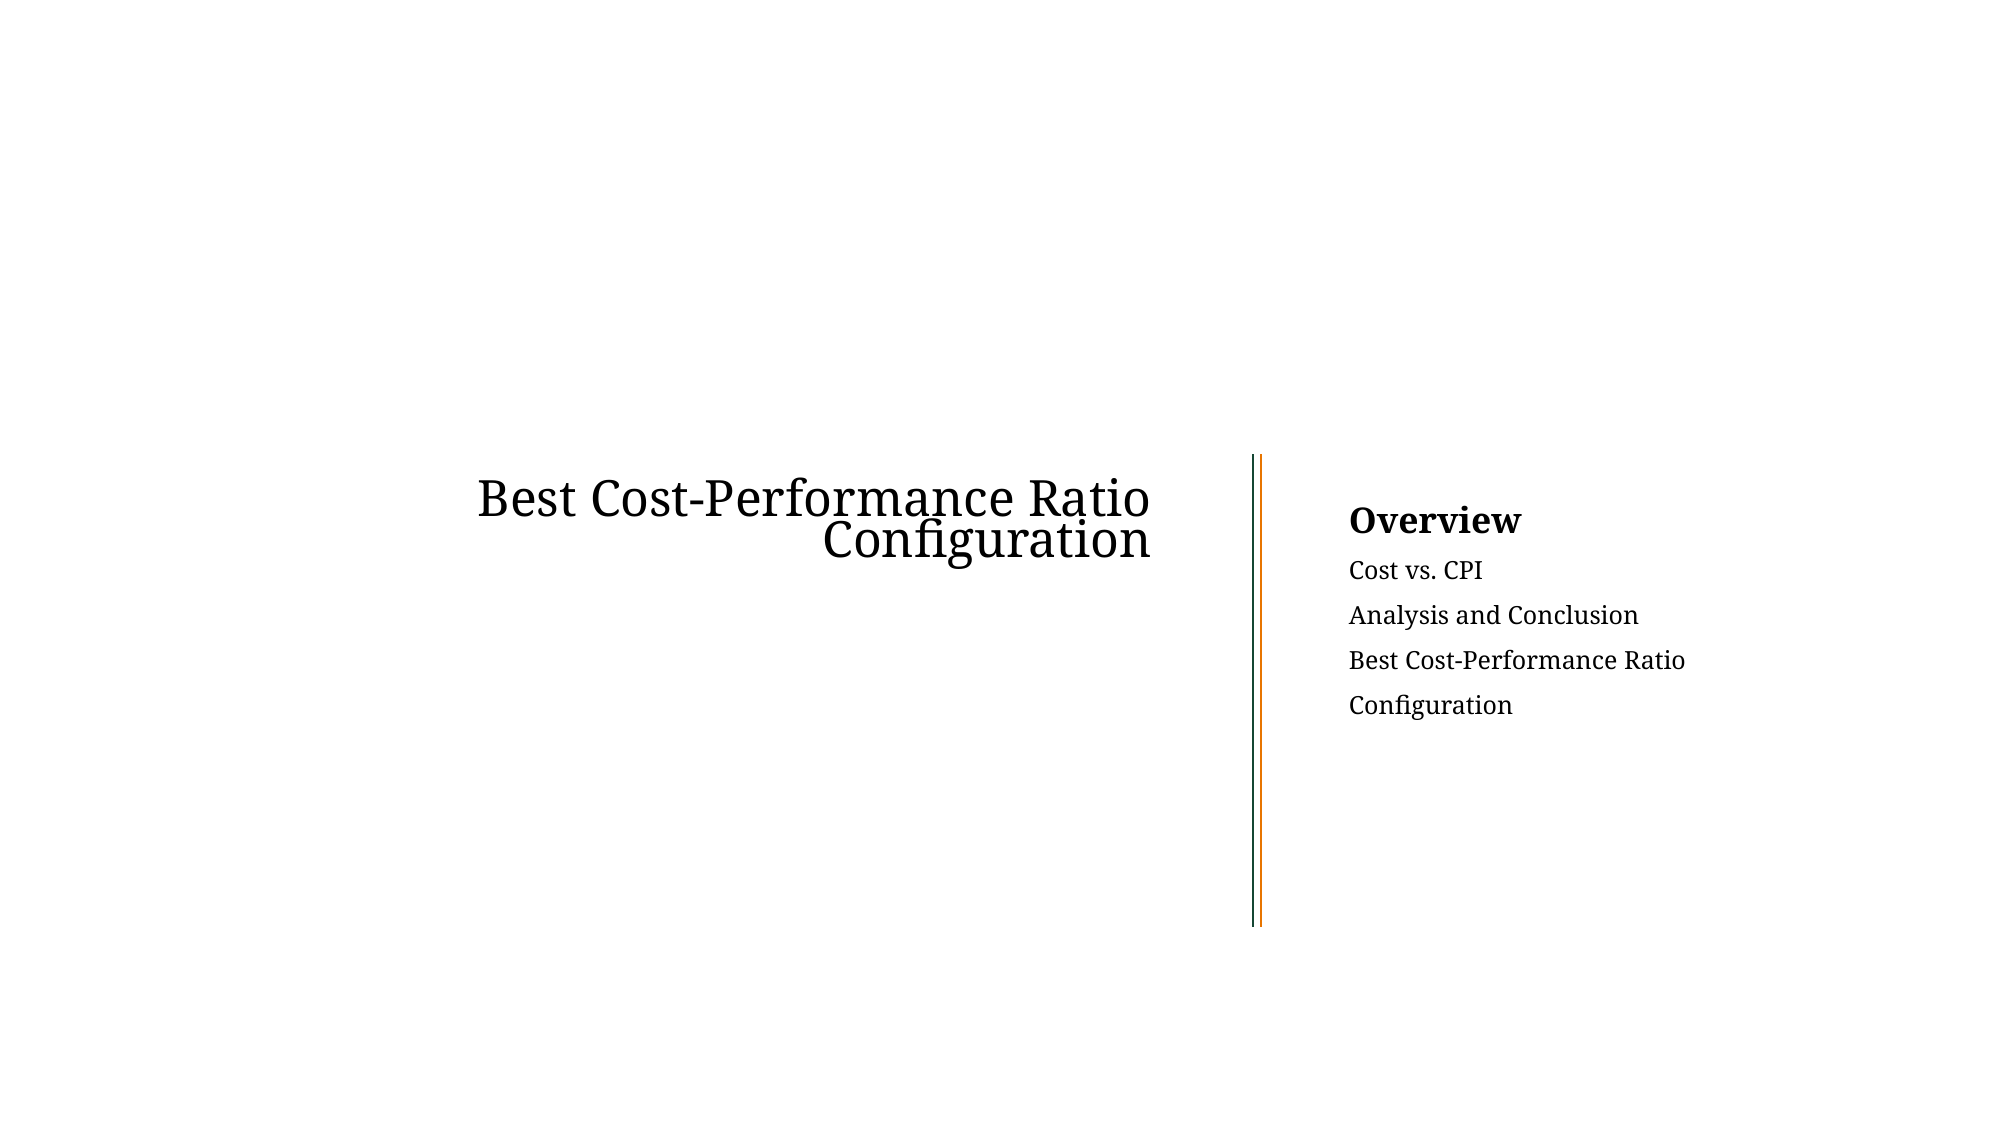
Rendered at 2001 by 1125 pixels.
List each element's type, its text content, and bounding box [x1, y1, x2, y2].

list Overview Cost vs. CPI Analysis and Conclusion Best Cost-Performance Ratio Configuration [1349, 476, 1853, 927]
list Best Cost-Performance Ratio Configuration [147, 482, 1152, 966]
